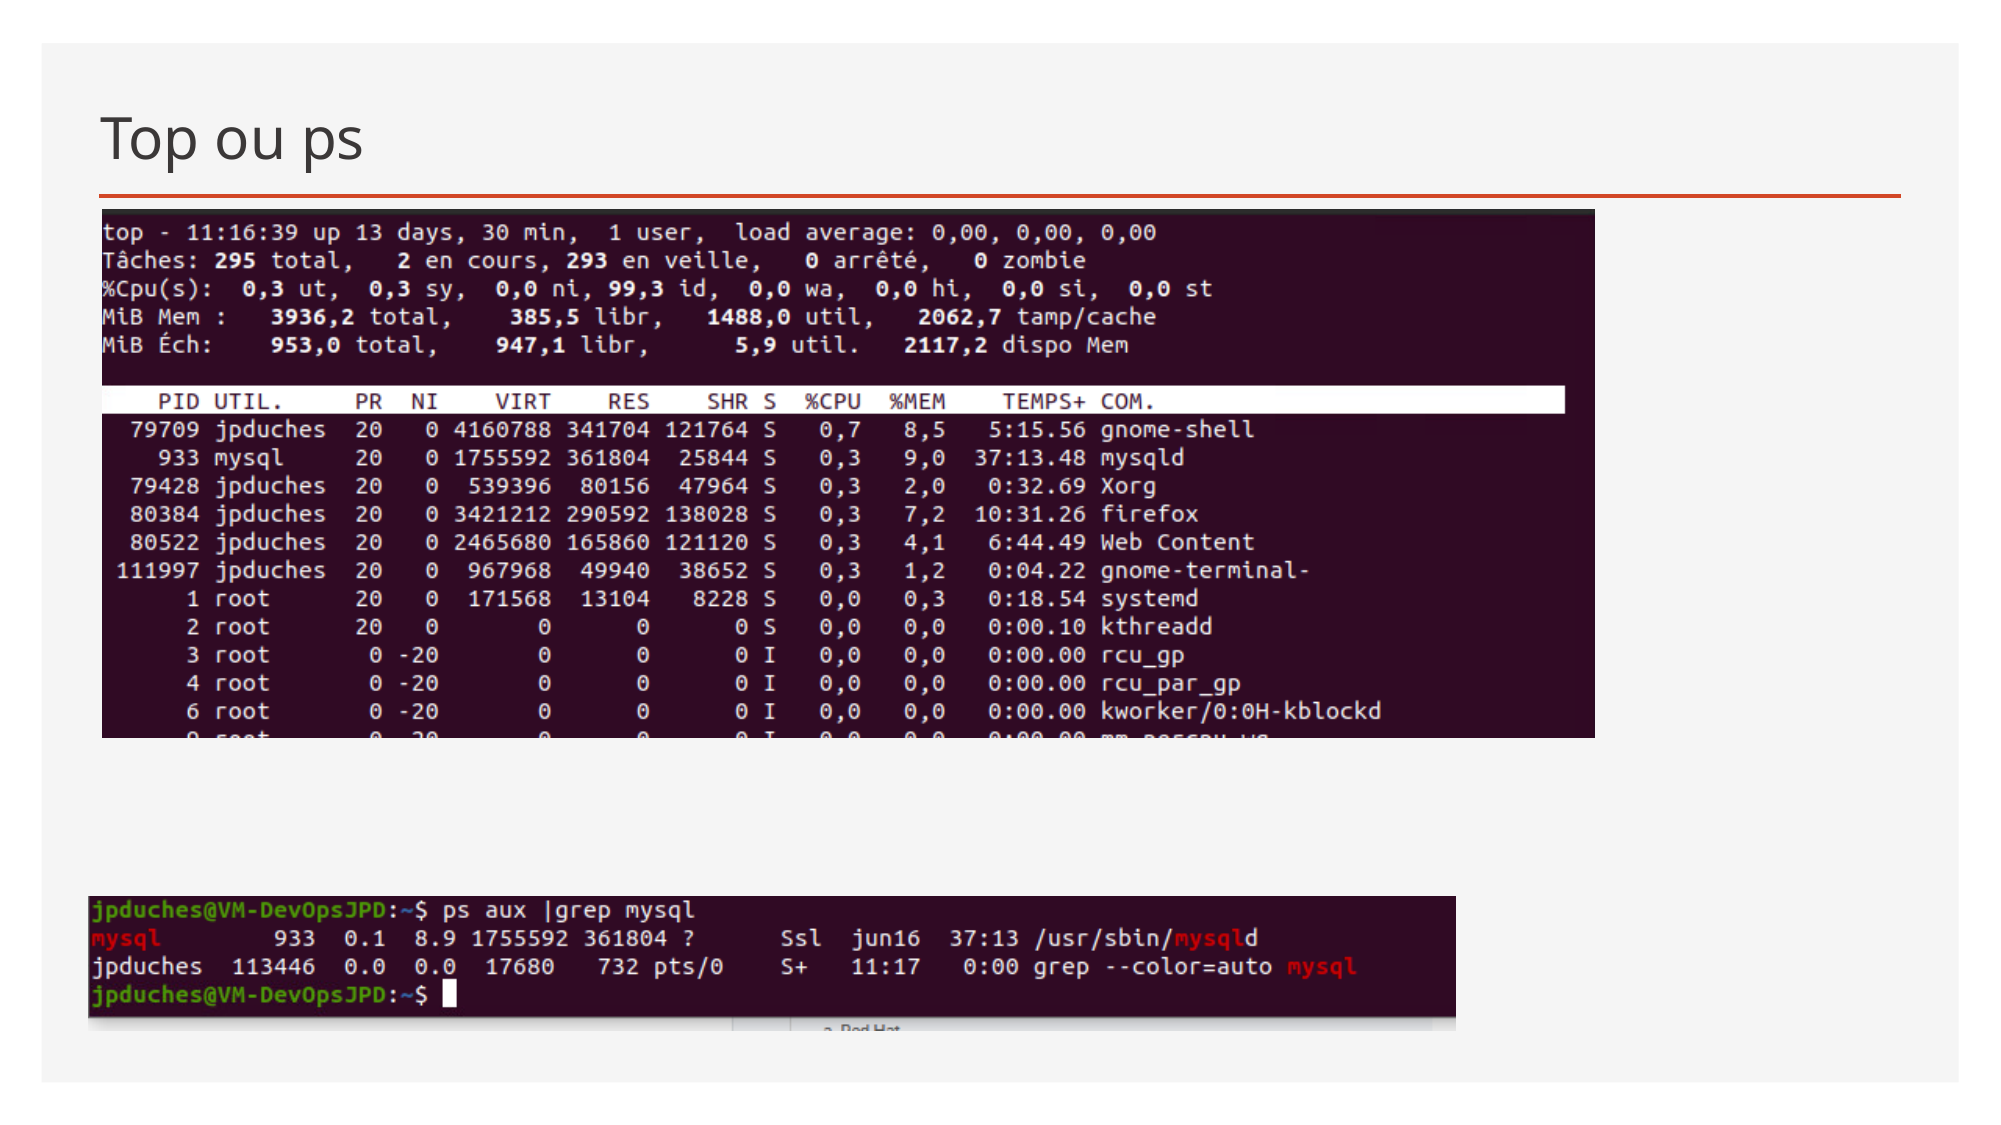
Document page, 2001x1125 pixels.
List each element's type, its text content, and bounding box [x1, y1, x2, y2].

picture [88, 896, 1456, 1031]
title Top ou ps [85, 73, 1214, 179]
picture [102, 209, 1595, 738]
